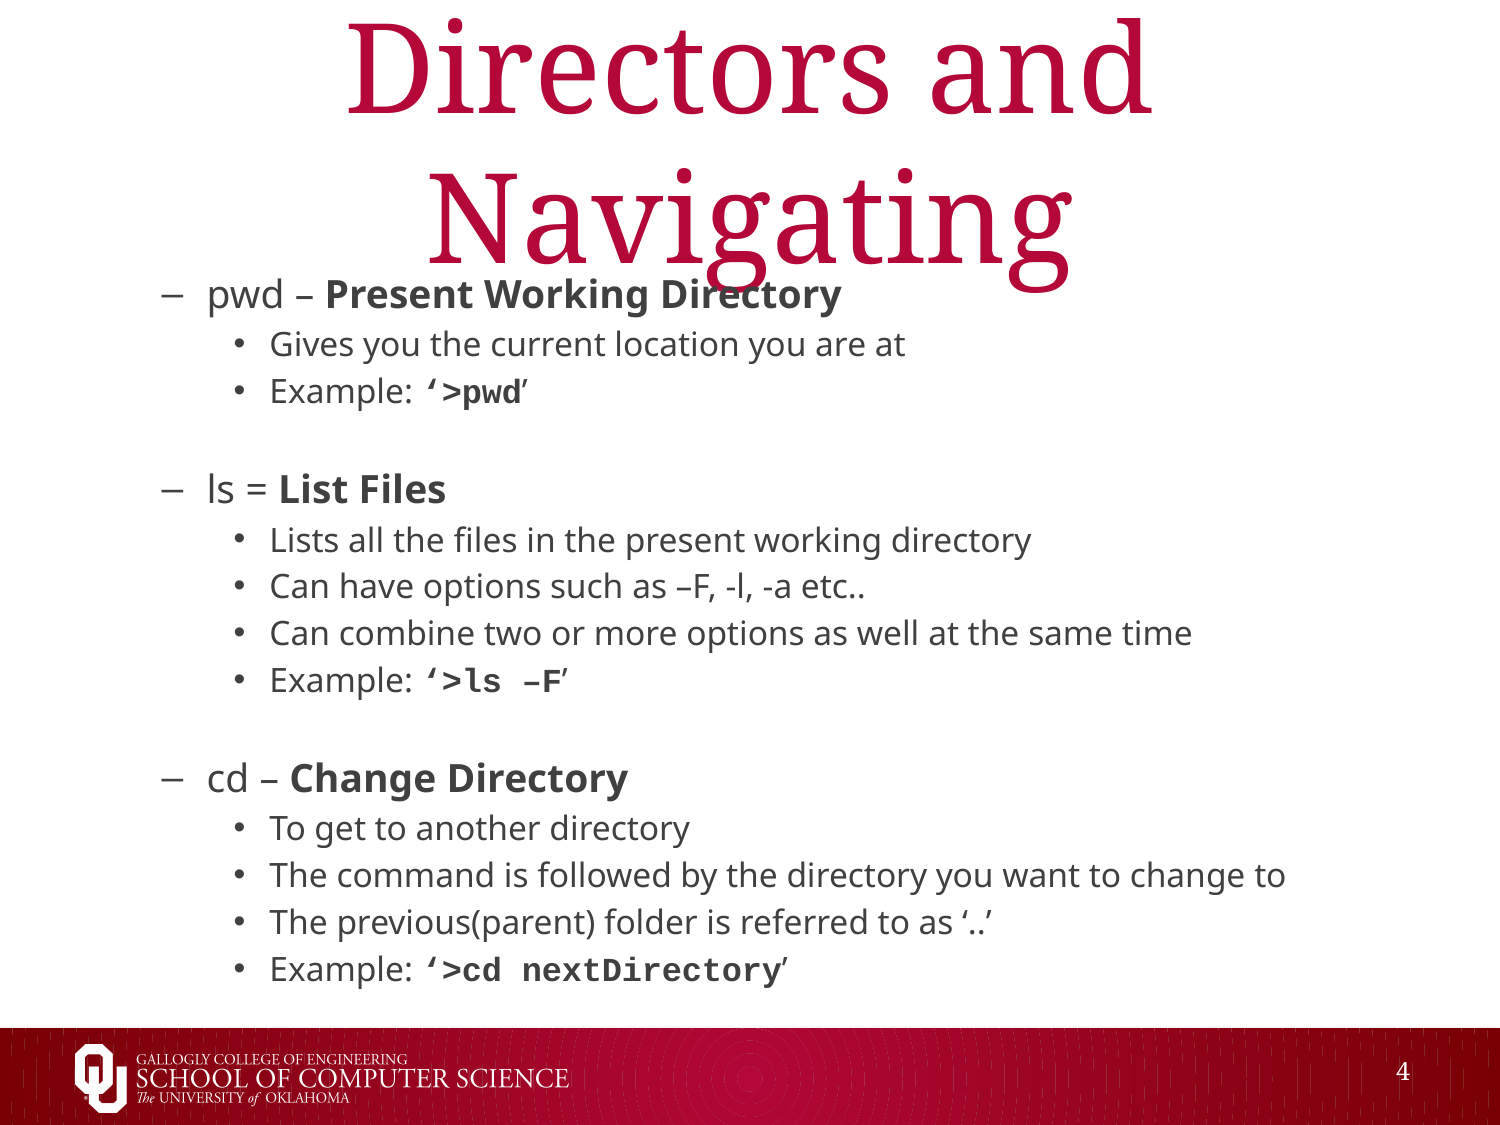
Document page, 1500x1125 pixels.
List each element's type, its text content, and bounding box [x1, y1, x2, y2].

list pwd – Present Working Directory Gives you the current location you are at Example: ‘>pwd’ ls = List Files Lists all the files in the present working directory Can have options such as –F, -l, -a etc.. Can combine two or more options as well at the same time Example: ‘>ls –F’ cd – Change Directory To get to another directory The command is followed by the directory you want to change to The previous(parent) folder is referred to as ‘..’ Example: ‘>cd nextDirectory’ [75, 262, 1425, 1005]
title Directors and Navigating [75, 45, 1425, 233]
slide_number 4 [1074, 1042, 1425, 1103]
picture [75, 1044, 569, 1113]
